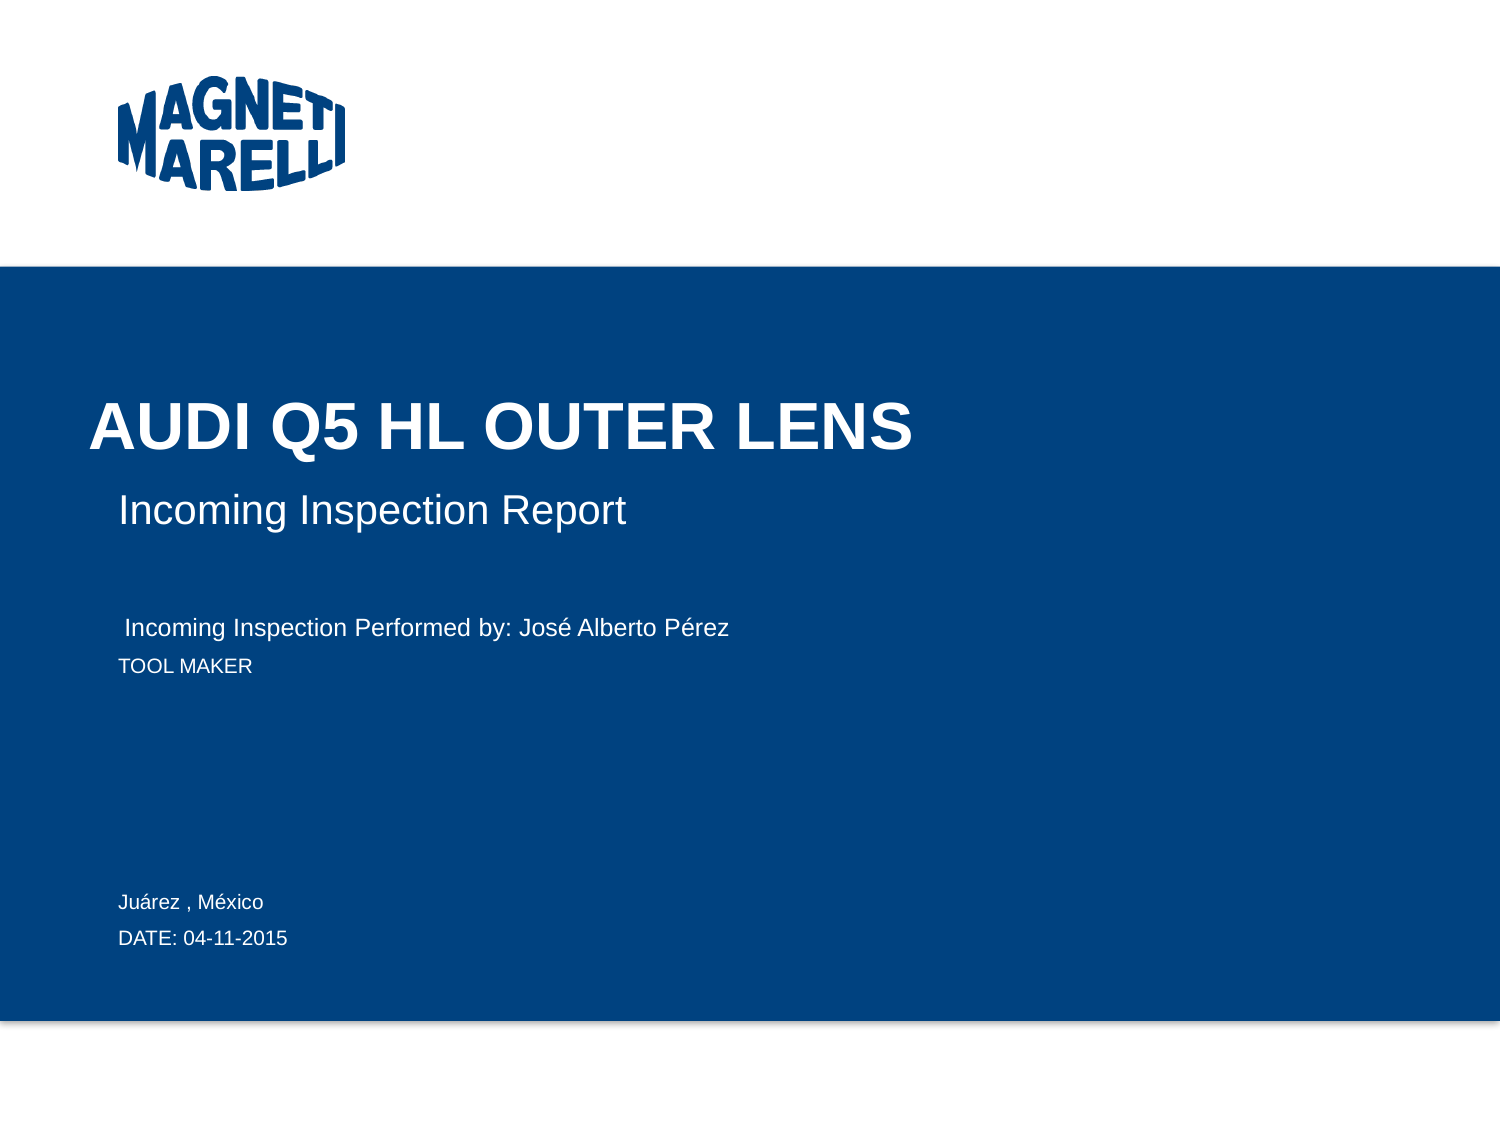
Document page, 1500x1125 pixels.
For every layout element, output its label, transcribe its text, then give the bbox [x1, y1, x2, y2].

list Incoming Inspection Performed by: José Alberto Pérez [124, 616, 841, 651]
list DATE: 04-11-2015 [118, 924, 835, 957]
picture [118, 76, 345, 191]
list AUDI Q5 HL OUTER LENS [88, 396, 1452, 487]
list TOOL MAKER [118, 652, 835, 685]
list Incoming Inspection Report [118, 484, 1406, 545]
list Juárez , México [118, 888, 835, 921]
